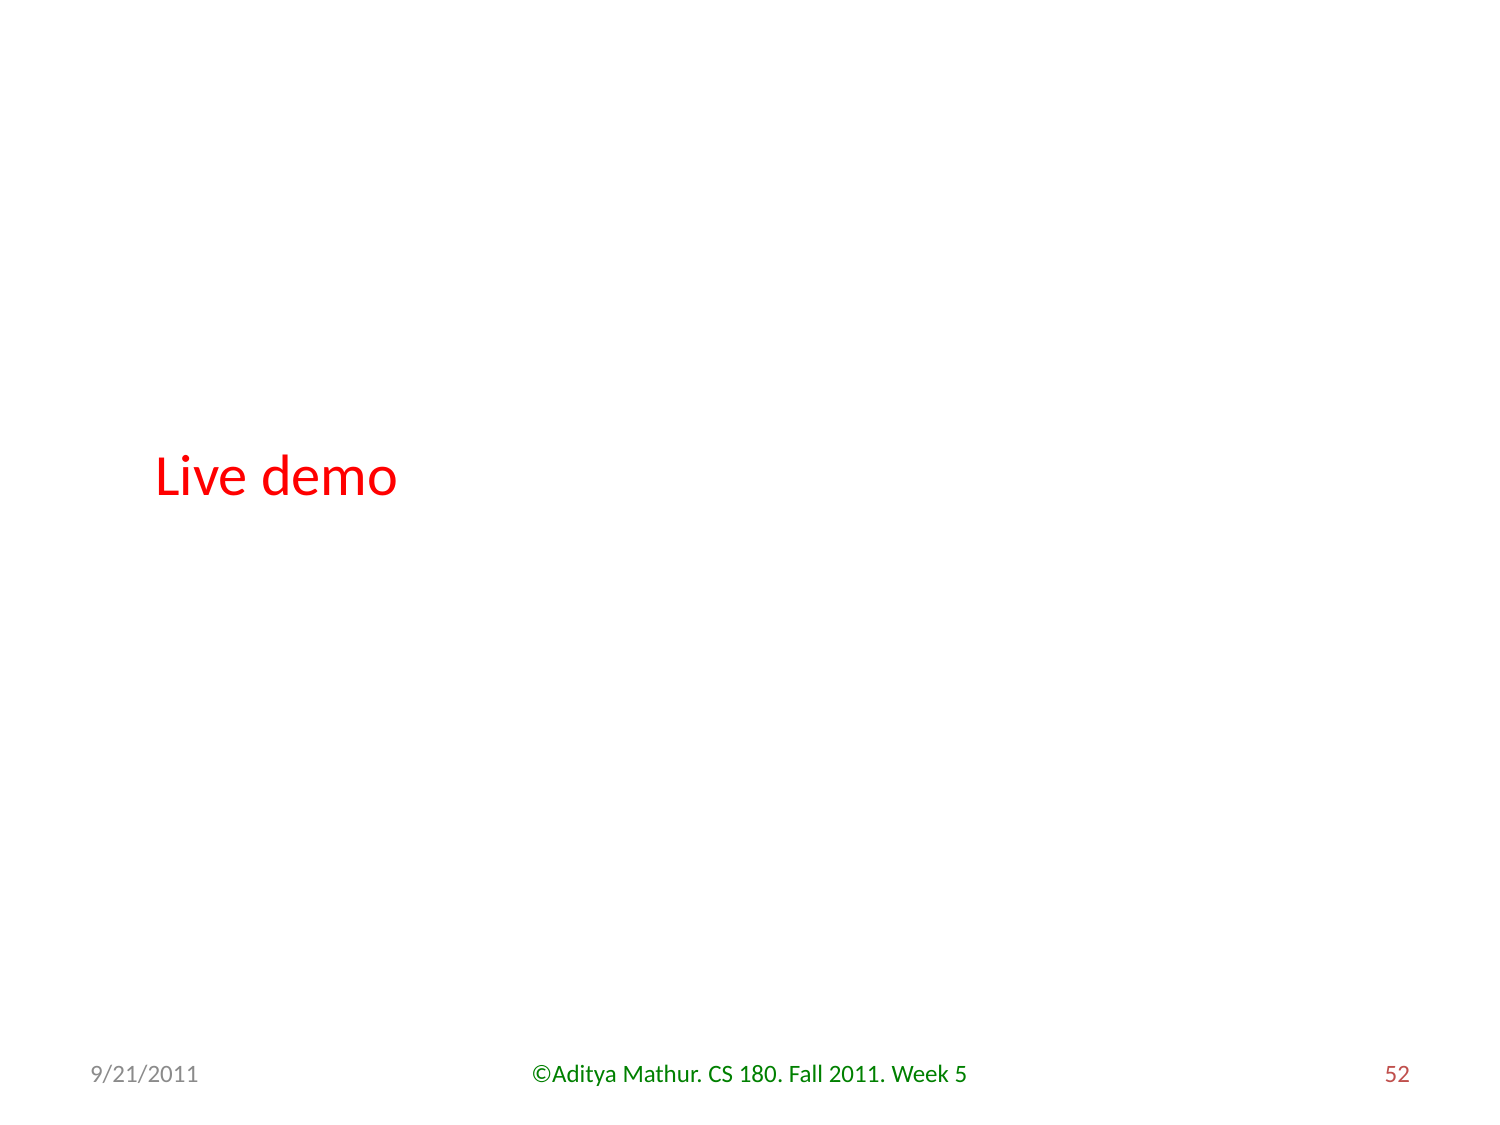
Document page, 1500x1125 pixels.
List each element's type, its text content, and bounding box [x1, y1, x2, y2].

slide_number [75, 1042, 425, 1103]
footer ©Aditya Mathur. CS 180. Fall 2011. Week 5 [512, 1042, 988, 1103]
text_box Live demo [140, 429, 1143, 515]
slide_number 52 [1074, 1042, 1425, 1103]
